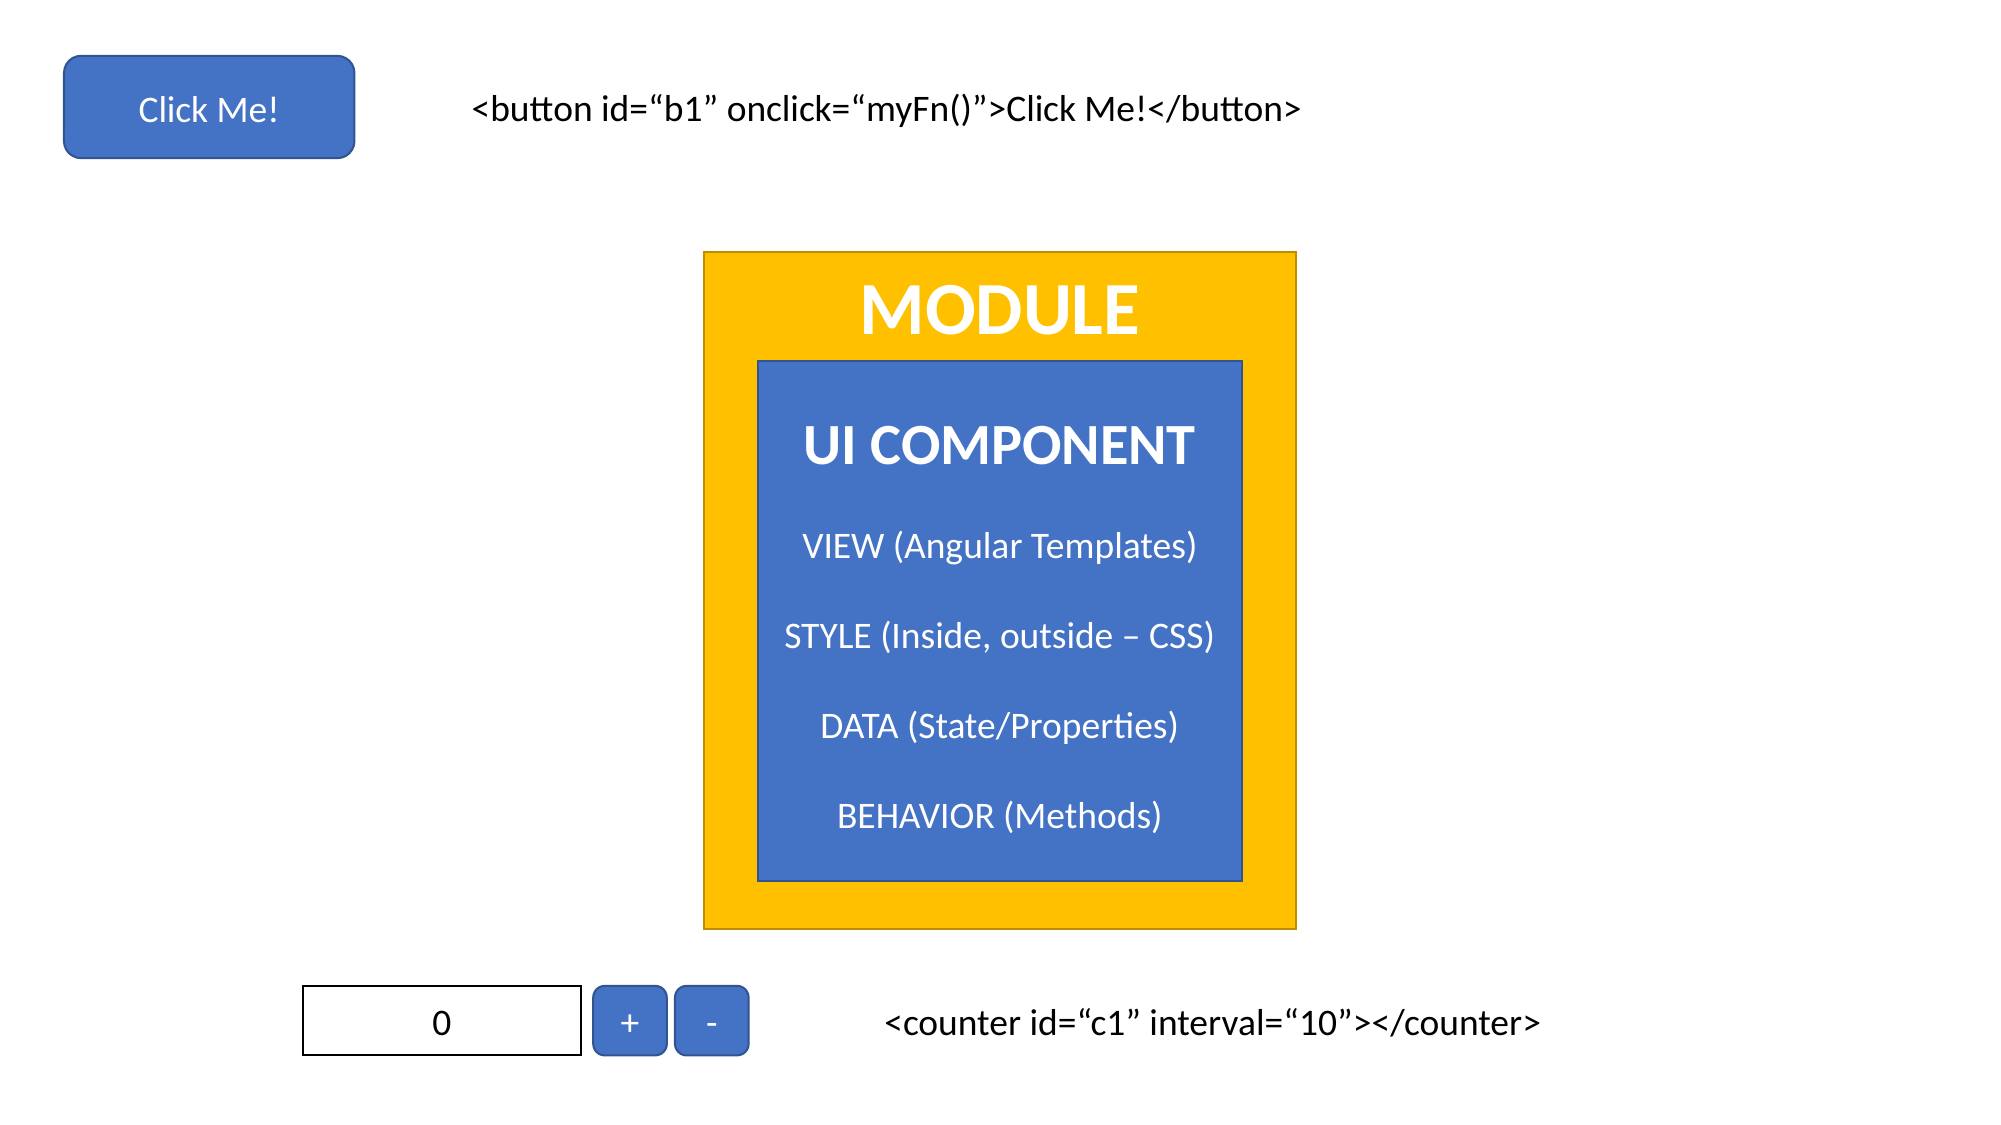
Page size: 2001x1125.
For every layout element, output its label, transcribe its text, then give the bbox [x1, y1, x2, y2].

text_box - [673, 984, 750, 1057]
text_box + [592, 984, 668, 1057]
text_box Click Me! [62, 54, 356, 160]
text_box UI COMPONENT VIEW (Angular Templates) STYLE (Inside, outside – CSS) DATA (State/Properties) BEHAVIOR (Methods) [757, 360, 1243, 882]
text_box <counter id=“c1” interval=“10”></counter> [869, 990, 1557, 1051]
text_box MODULE [703, 251, 1297, 930]
text_box <button id=“b1” onclick=“myFn()”>Click Me!</button> [456, 76, 1318, 137]
text_box 0 [302, 985, 582, 1056]
